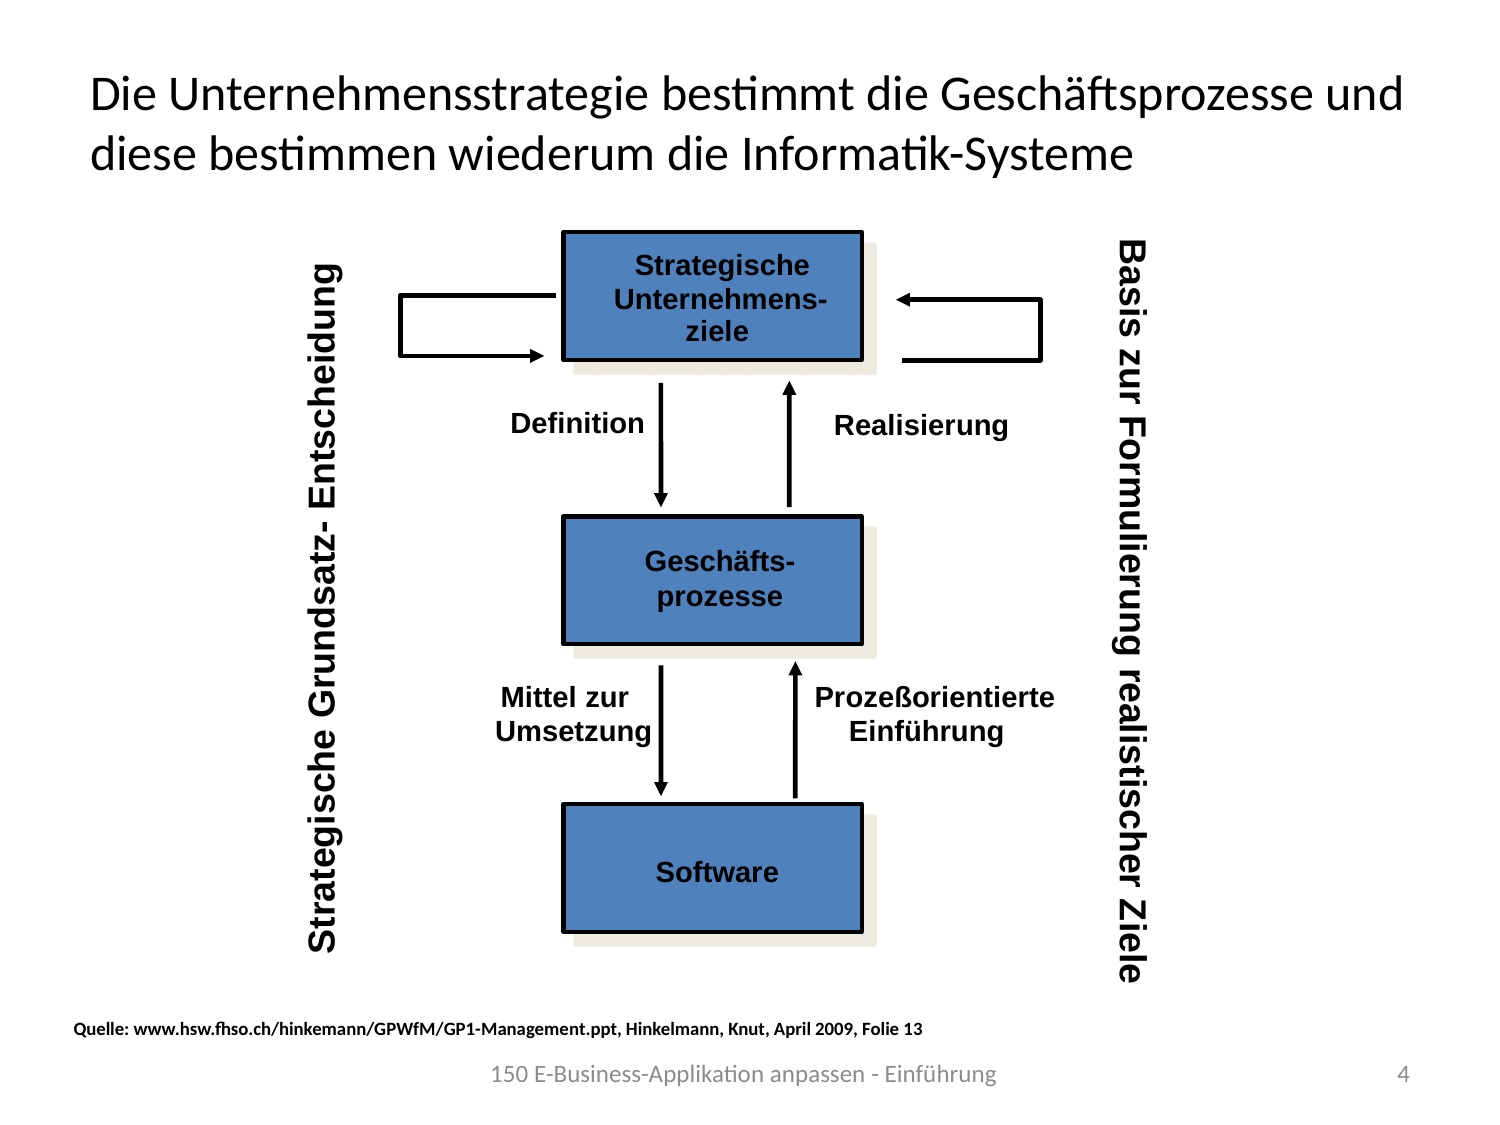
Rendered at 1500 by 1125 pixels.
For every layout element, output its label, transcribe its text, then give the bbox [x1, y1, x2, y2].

title Die Unternehmensstrategie bestimmt die Geschäftsprozesse und diese bestimmen wiederum die Informatik-Systeme [75, 45, 1425, 197]
text_box Quelle: www.hsw.fhso.ch/hinkemann/GPWfM/GP1-Management.ppt, Hinkelmann, Knut, April 2009, Folie 13 [58, 1008, 1034, 1047]
text_box ziele [670, 304, 765, 355]
text_box Strategische [619, 239, 783, 273]
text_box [629, 834, 783, 897]
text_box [789, 219, 1166, 1004]
text_box [563, 516, 783, 645]
text_box Geschäfts- prozesse [629, 534, 783, 620]
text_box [289, 243, 557, 973]
footer 150 E-Business-Applikation anpassen - Einführung [253, 1042, 1235, 1103]
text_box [478, 665, 669, 797]
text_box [494, 382, 662, 508]
text_box [563, 232, 783, 360]
slide_number 4 [1246, 1042, 1425, 1103]
text_box Unternehmens- [598, 273, 783, 324]
text_box [563, 804, 783, 932]
